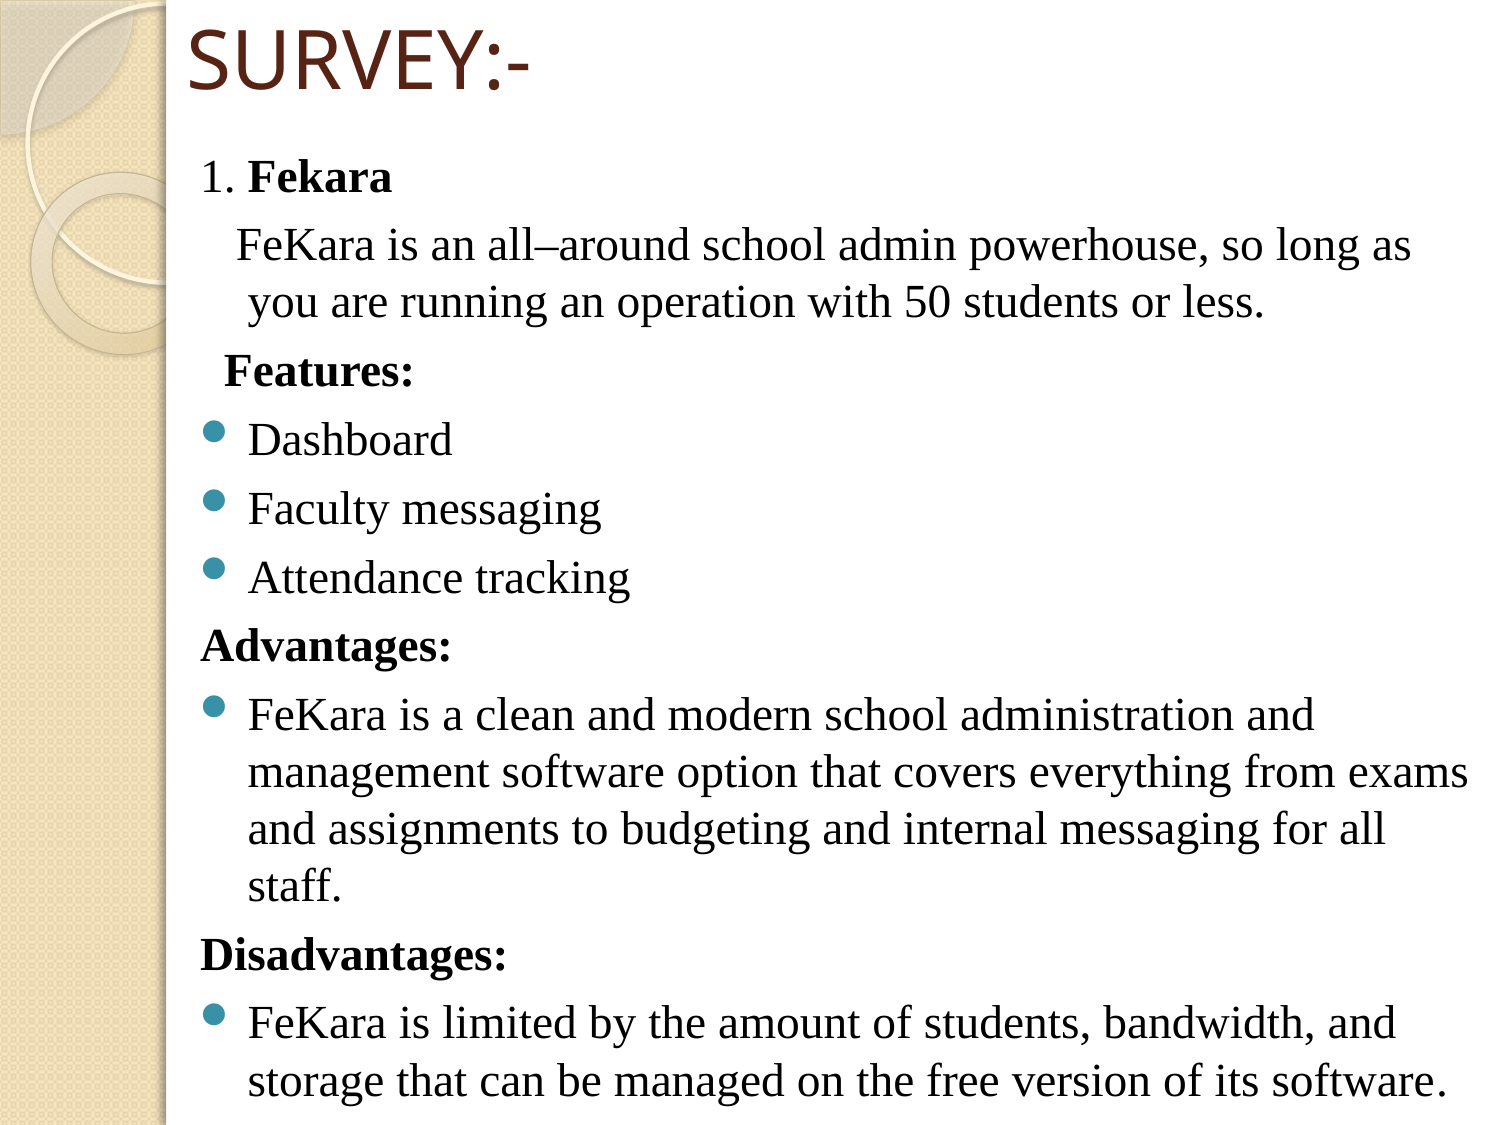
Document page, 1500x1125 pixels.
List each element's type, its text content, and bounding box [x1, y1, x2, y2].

list 1. Fekara FeKara is an all–around school admin powerhouse, so long as you are running an operation with 50 students or less. Features: Dashboard Faculty messaging Attendance tracking Advantages: FeKara is a clean and modern school administration and management software option that covers everything from exams and assignments to budgeting and internal messaging for all staff. Disadvantages: FeKara is limited by the amount of students, bandwidth, and storage that can be managed on the free version of its software. [171, 137, 1500, 1125]
title SURVEY:- [171, 0, 1402, 114]
